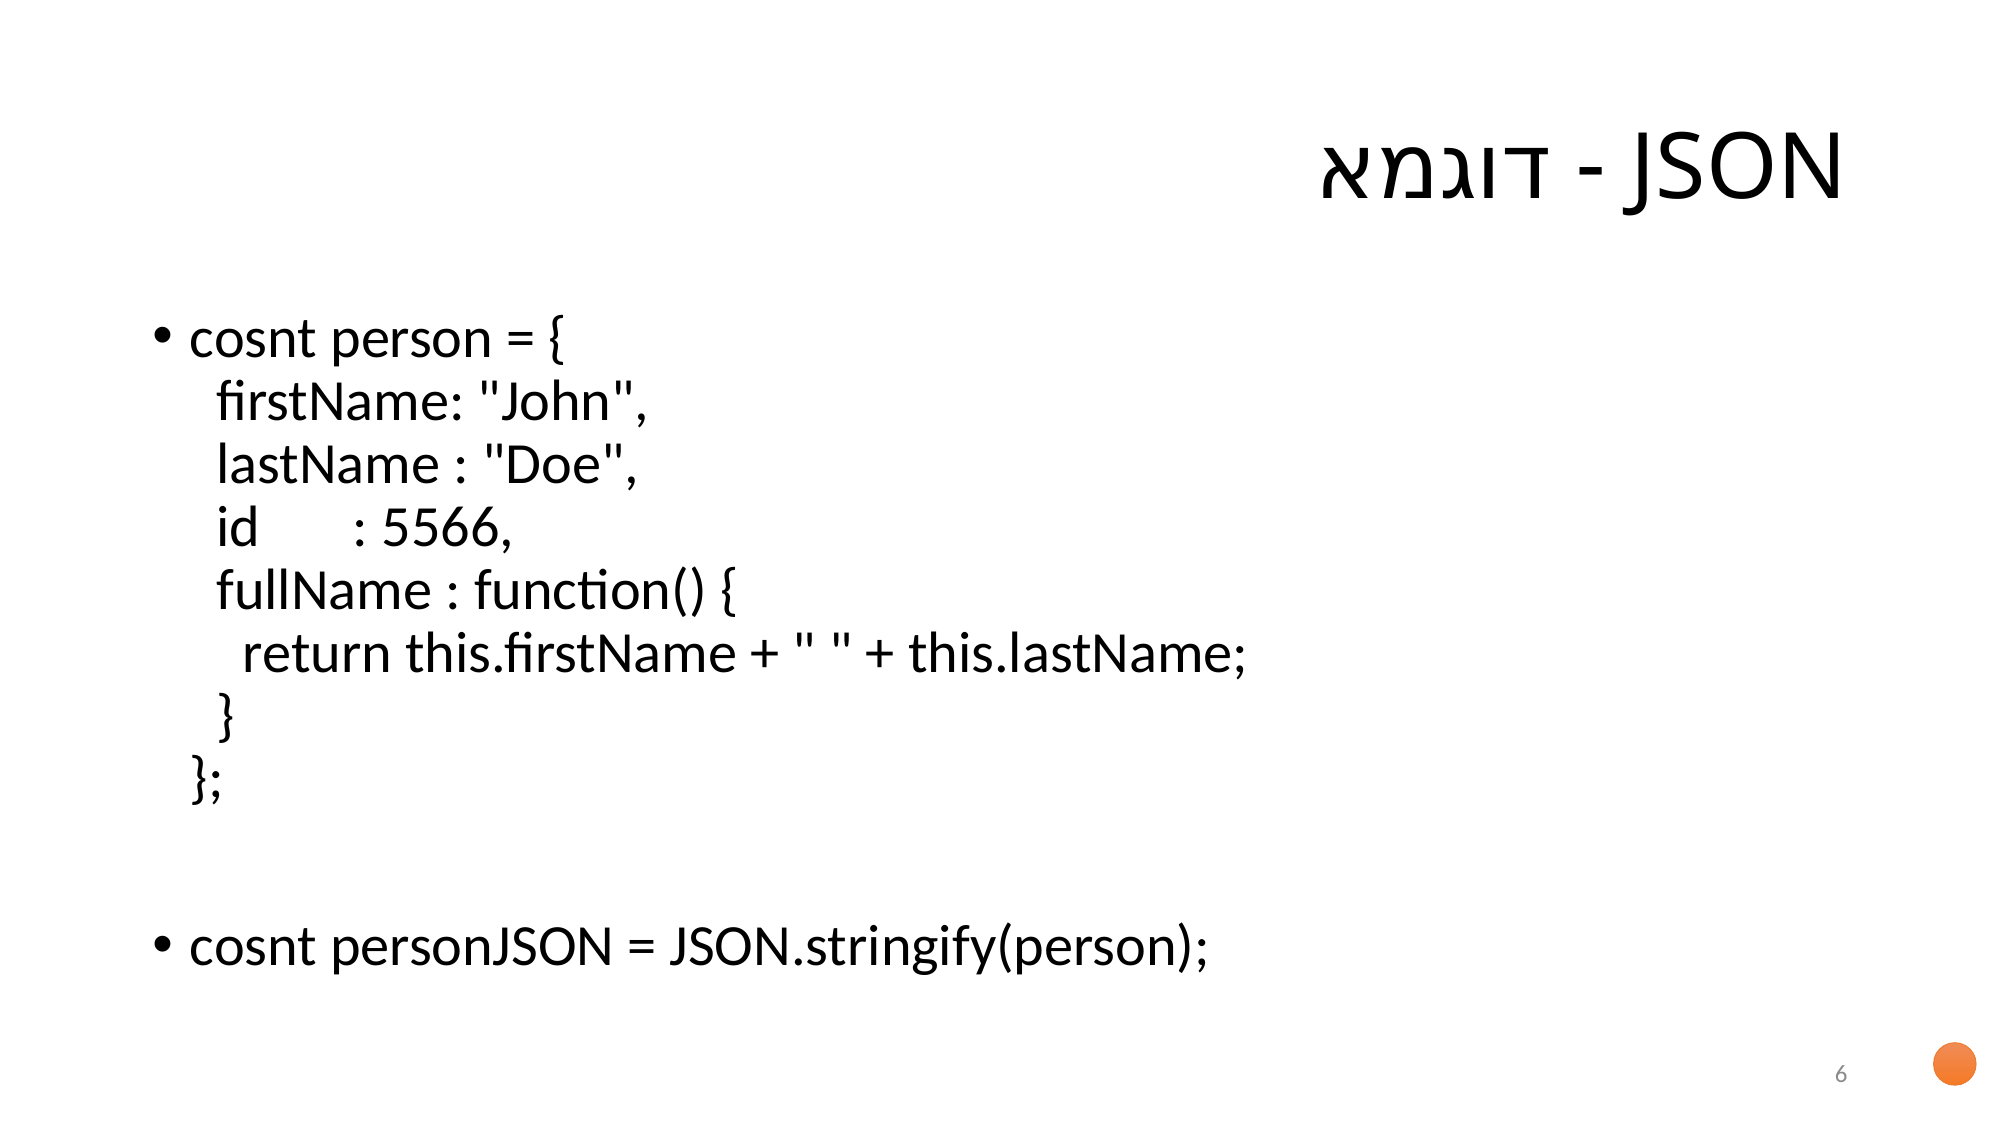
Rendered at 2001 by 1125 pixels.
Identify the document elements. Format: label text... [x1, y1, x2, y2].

text_box [1933, 1042, 1977, 1086]
slide_number 6 [1412, 1042, 1863, 1103]
title JSON - דוגמא [137, 59, 1863, 278]
list cosnt person = { firstName: "John", lastName : "Doe", id : 5566, fullName : function() { return this.firstName + " " + this.lastName; } }; cosnt personJSON = JSON.stringify(person); [137, 299, 1863, 1014]
